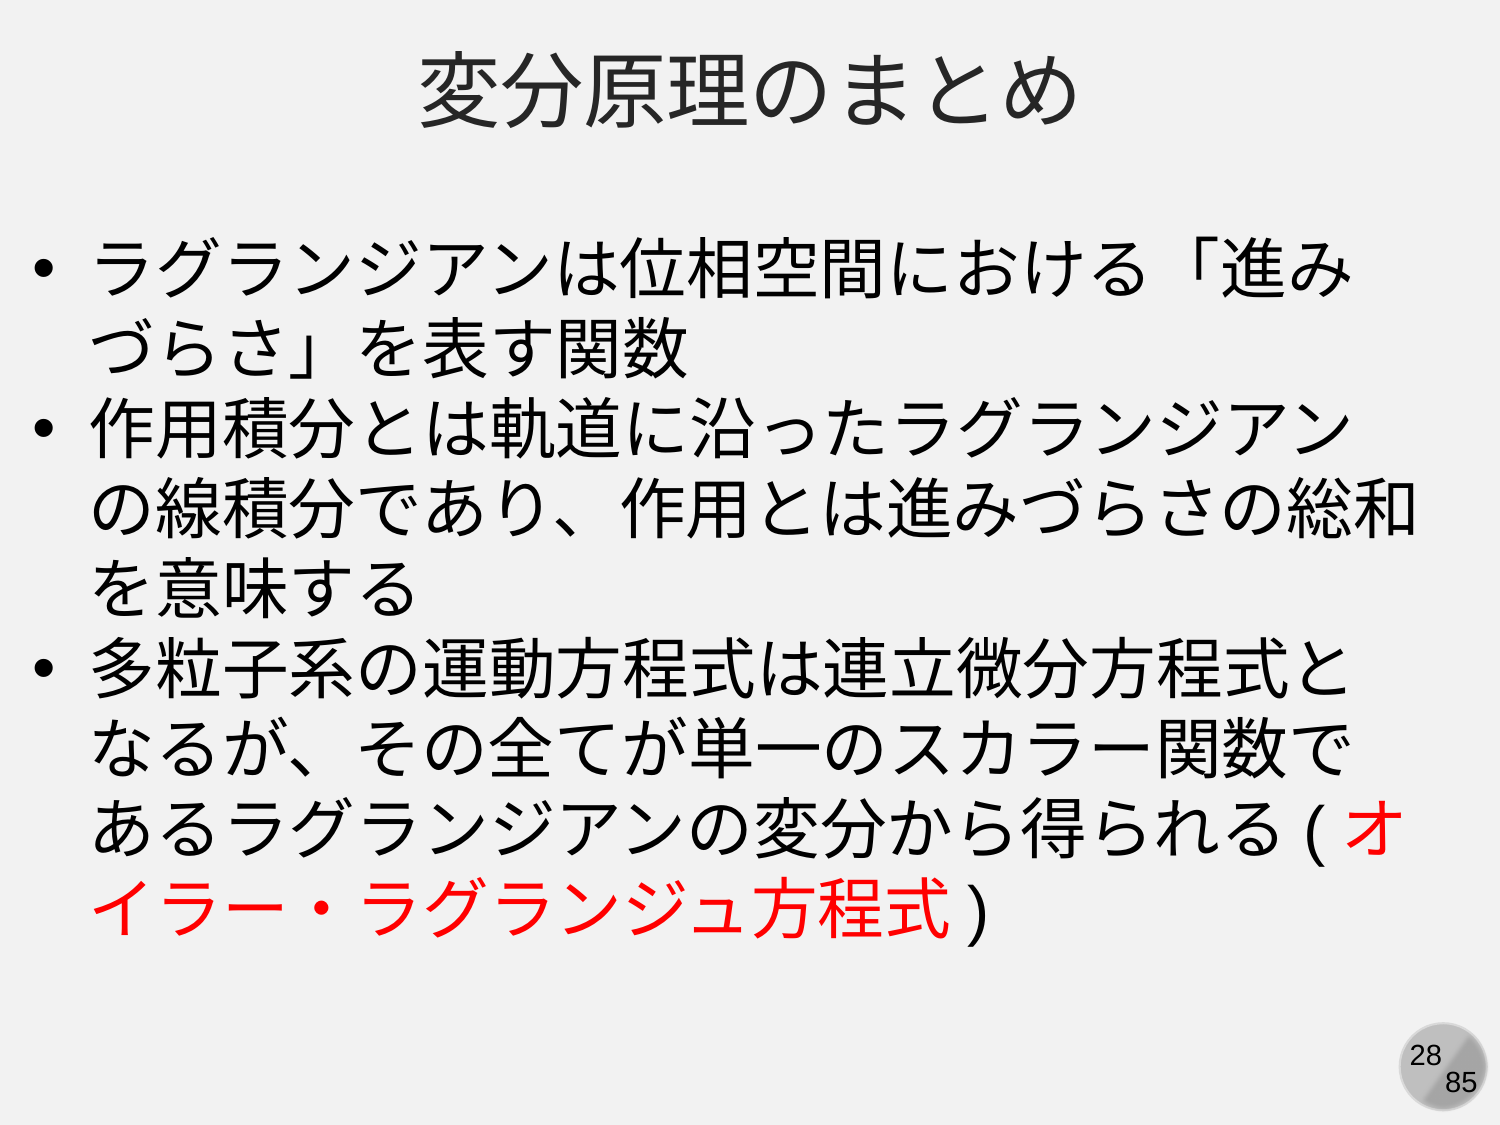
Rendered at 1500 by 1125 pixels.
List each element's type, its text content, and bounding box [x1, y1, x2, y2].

text_box ラグランジアンは位相空間における「進みづらさ」を表す関数 作用積分とは軌道に沿ったラグランジアンの線積分であり、作用とは進みづらさの総和を意味する 多粒子系の運動方程式は連立微分方程式となるが、その全てが単一のスカラー関数であるラグランジアンの変分から得られる(オイラー・ラグランジュ方程式) [17, 219, 1436, 955]
list 変分原理のまとめ [0, 31, 1500, 155]
